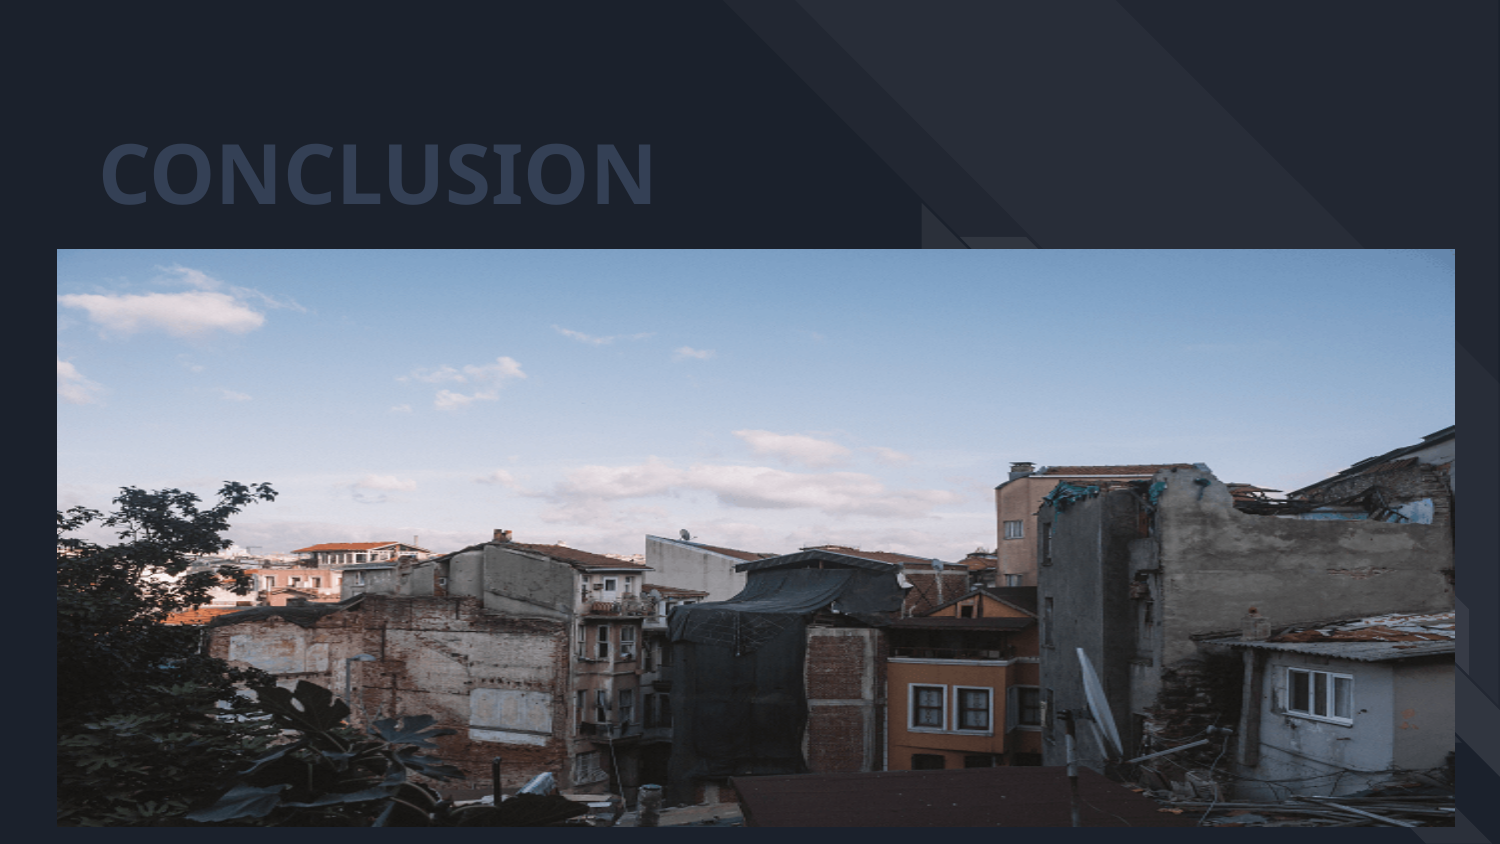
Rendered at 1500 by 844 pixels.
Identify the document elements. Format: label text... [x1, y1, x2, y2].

title CONCLUSION [83, 77, 836, 248]
picture [56, 249, 1455, 827]
